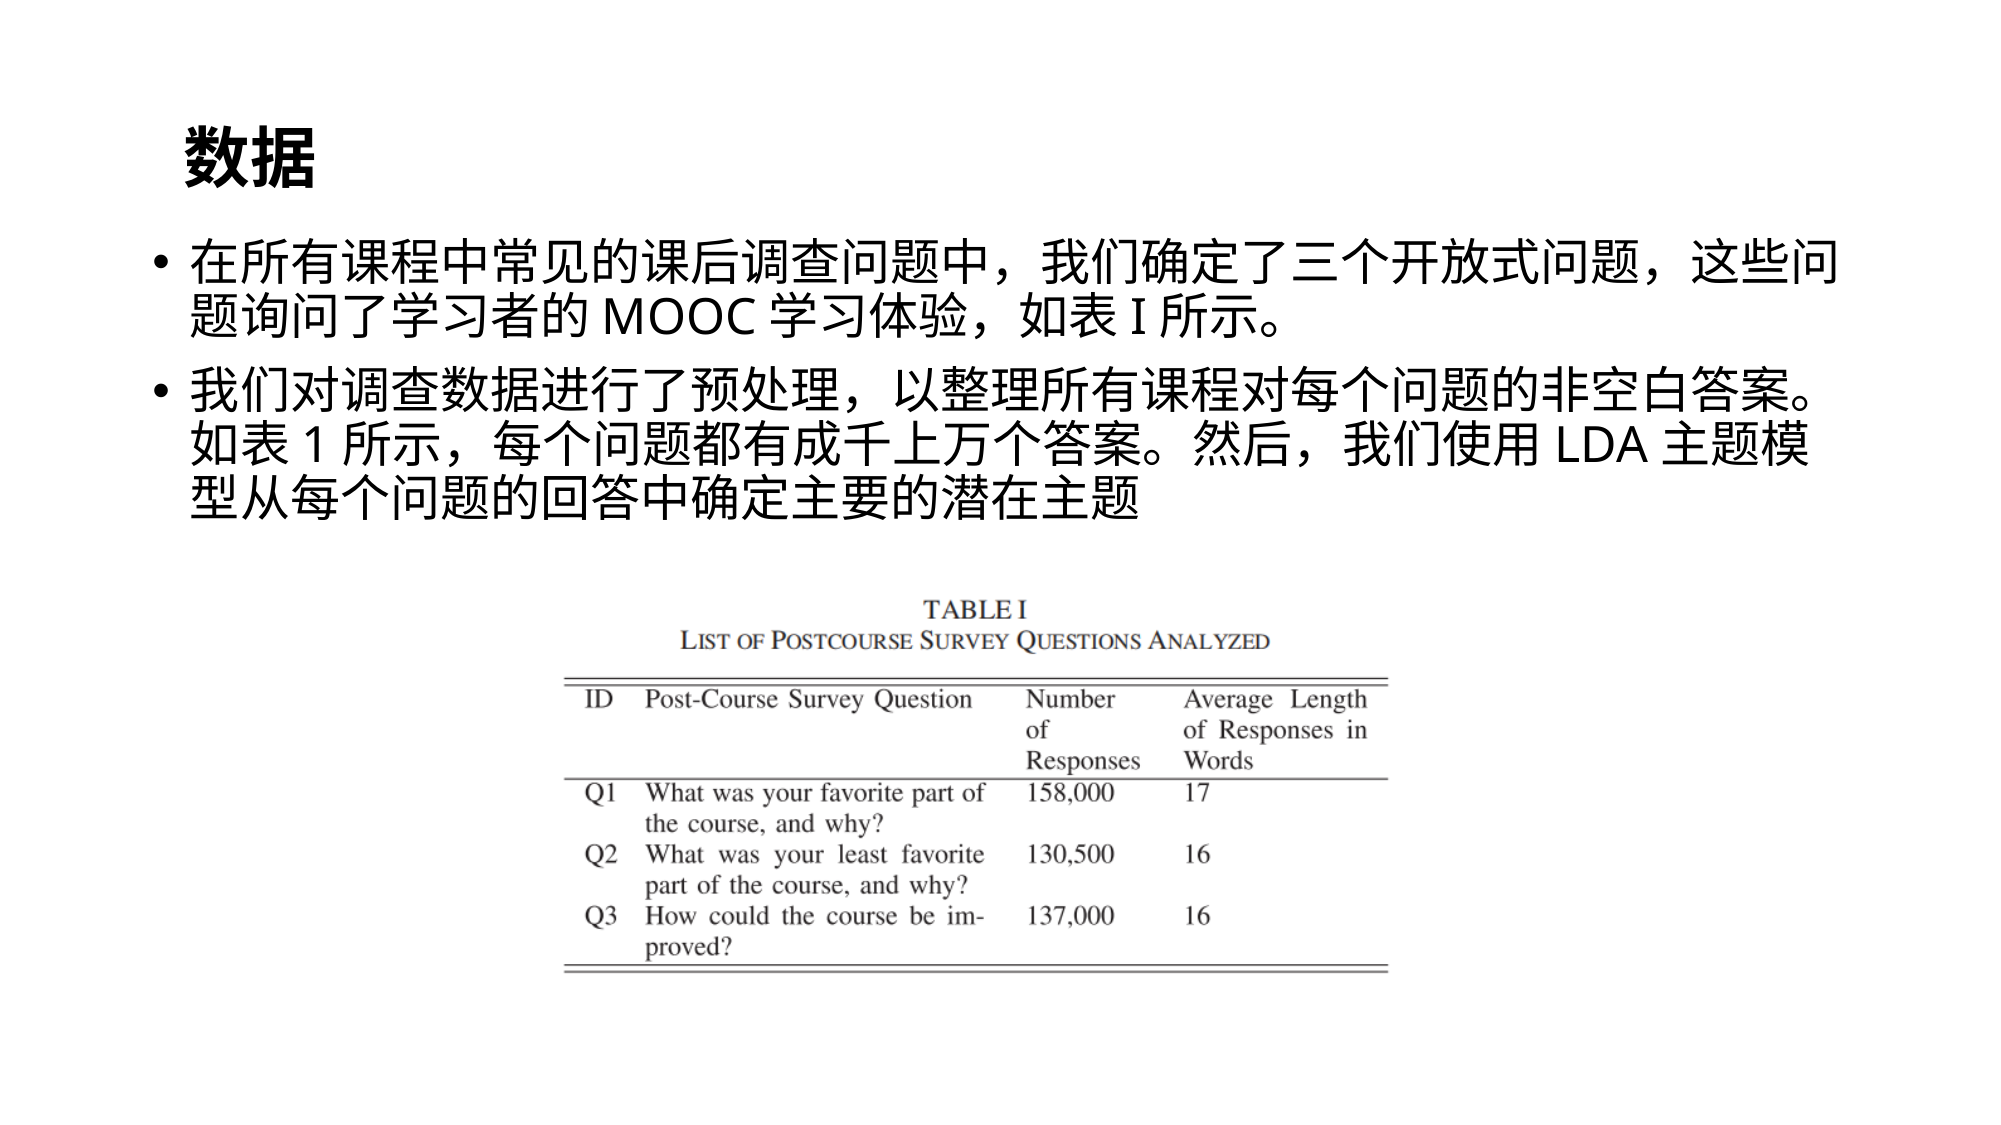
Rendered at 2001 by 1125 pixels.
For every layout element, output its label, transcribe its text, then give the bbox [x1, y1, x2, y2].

list 在所有课程中常见的课后调查问题中，我们确定了三个开放式问题，这些问题询问了学习者的MOOC学习体验，如表I所示。 我们对调查数据进行了预处理，以整理所有课程对每个问题的非空白答案。如表1所示，每个问题都有成千上万个答案。然后，我们使用LDA主题模型从每个问题的回答中确定主要的潜在主题 [137, 229, 1863, 944]
title 数据 [168, 111, 383, 210]
picture [546, 562, 1427, 1006]
